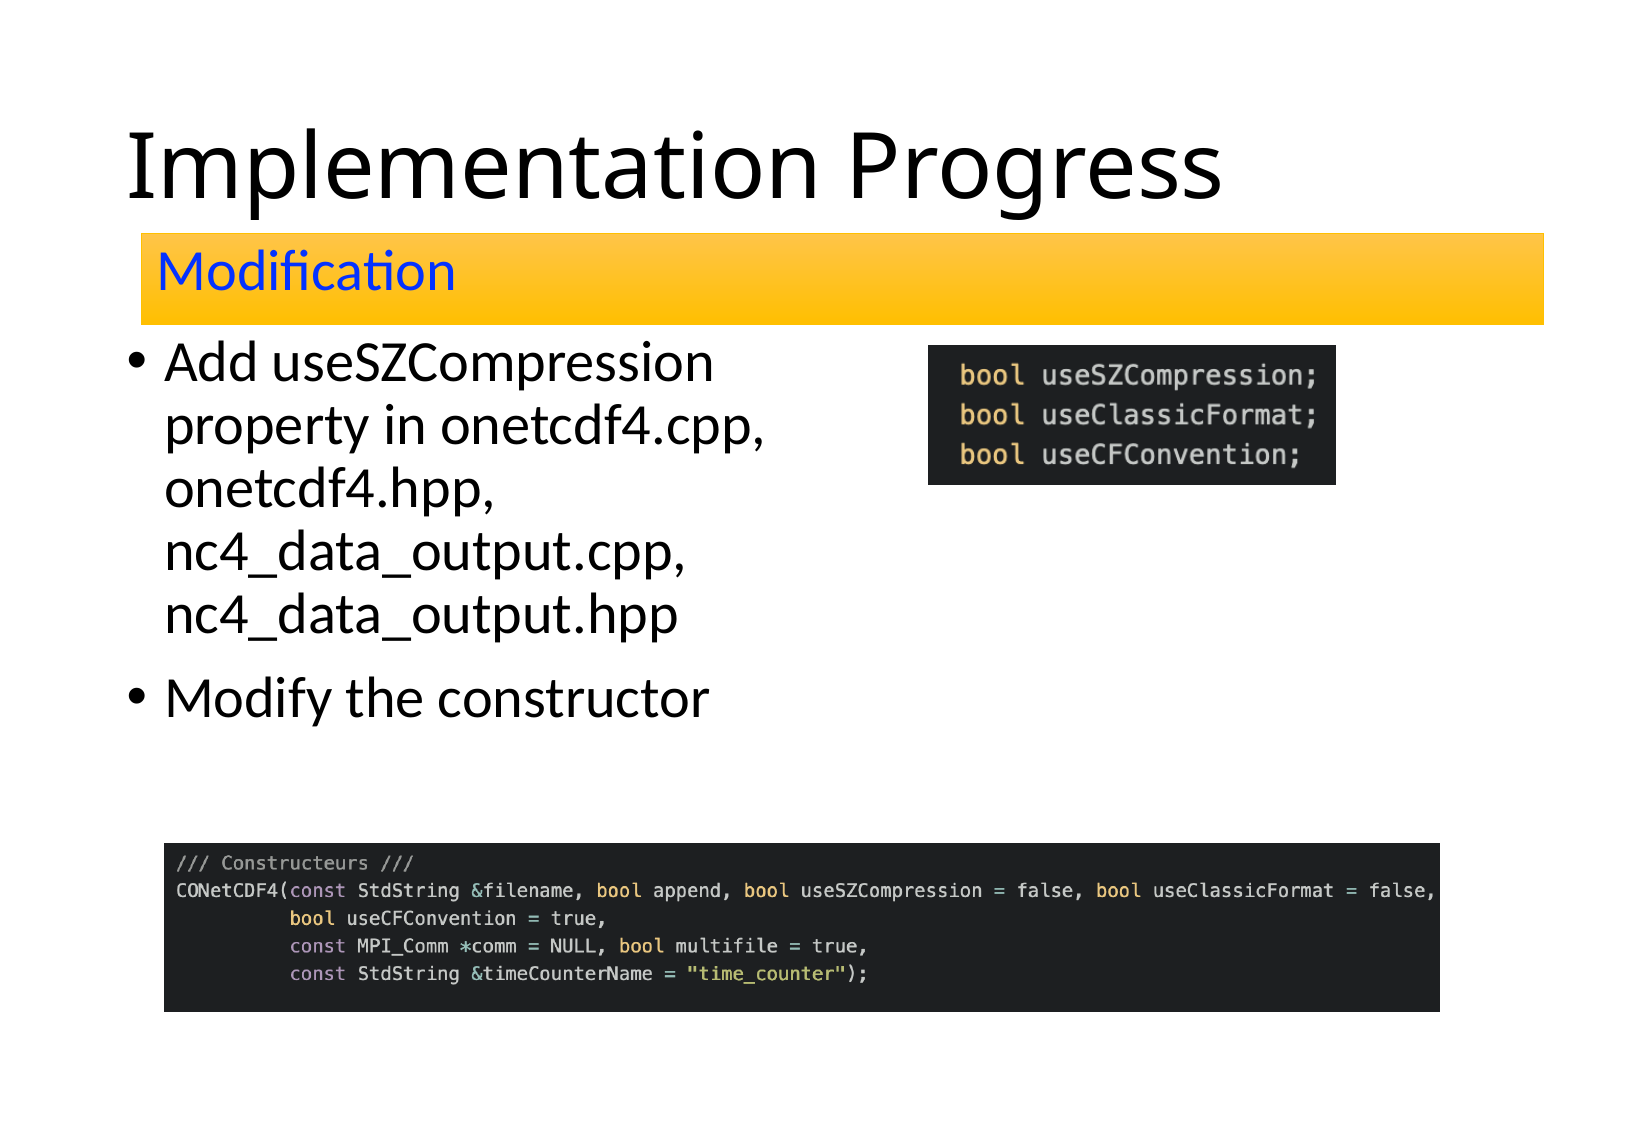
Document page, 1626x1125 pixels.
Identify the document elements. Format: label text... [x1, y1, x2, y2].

picture [164, 843, 1440, 1012]
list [928, 345, 1336, 485]
title Implementation Progress [111, 59, 1514, 278]
list Add useSZCompression property in onetcdf4.cpp, onetcdf4.hpp, nc4_data_output.cpp, nc4_data_output.hpp Modify the constructor [111, 324, 803, 1014]
text_box Modification [141, 233, 1544, 325]
